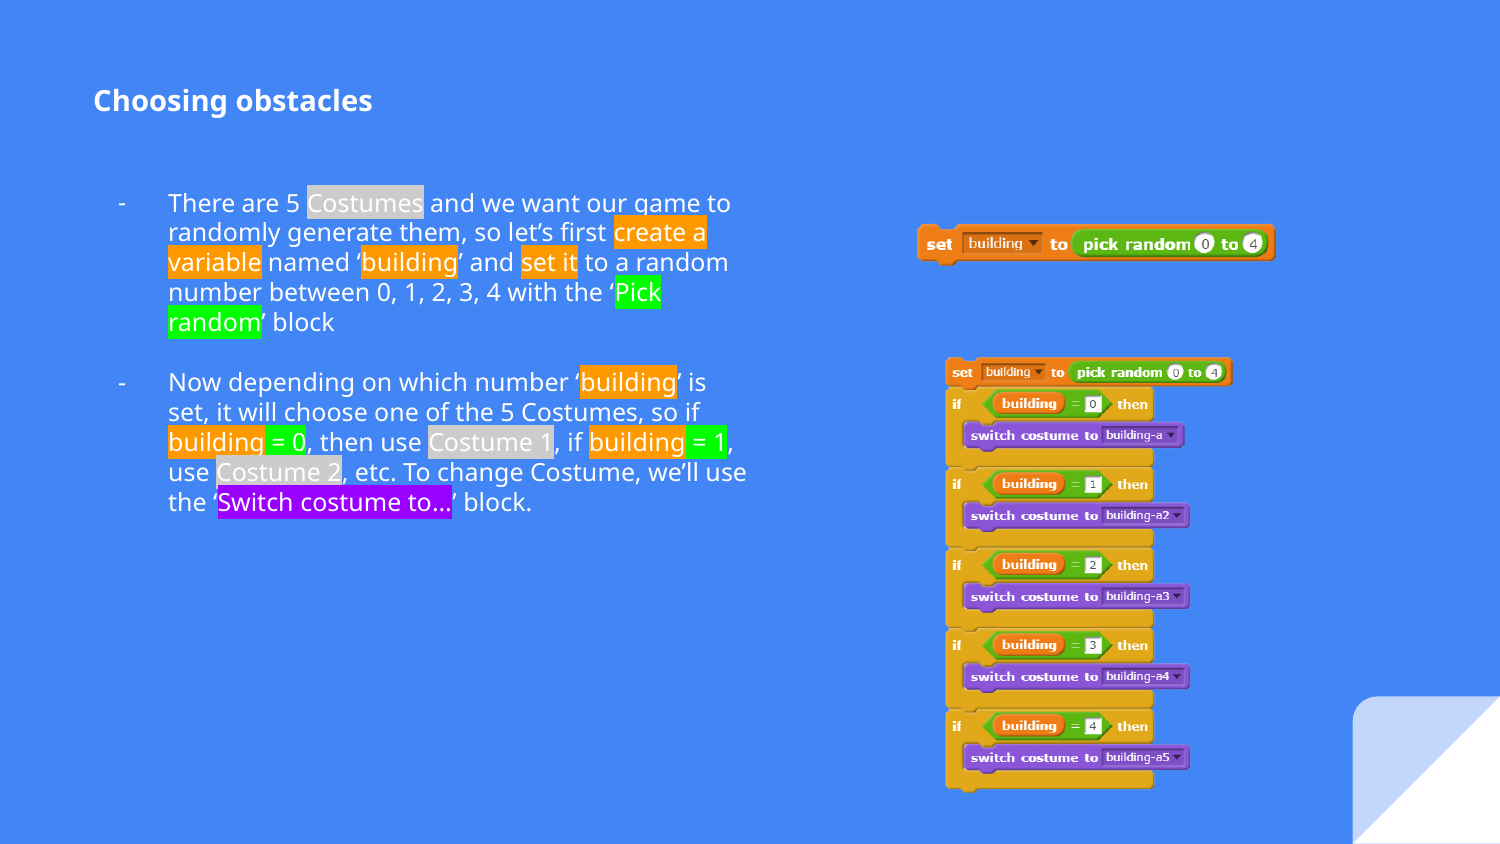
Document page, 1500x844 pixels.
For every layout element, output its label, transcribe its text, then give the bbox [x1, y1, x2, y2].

picture [574, 30, 1500, 844]
text_box Choosing obstacles There are 5 Costumes and we want our game to randomly generate them, so let’s first create a variable named ‘building’ and set it to a random number between 0, 1, 2, 3, 4 with the ‘Pick random’ block Now depending on which number ‘building’ is set, it will choose one of the 5 Costumes, so if building = 0, then use Costume 1, if building = 1, use Costume 2, etc. To change Costume, we’ll use the ‘Switch costume to…’ block. [78, 67, 752, 773]
